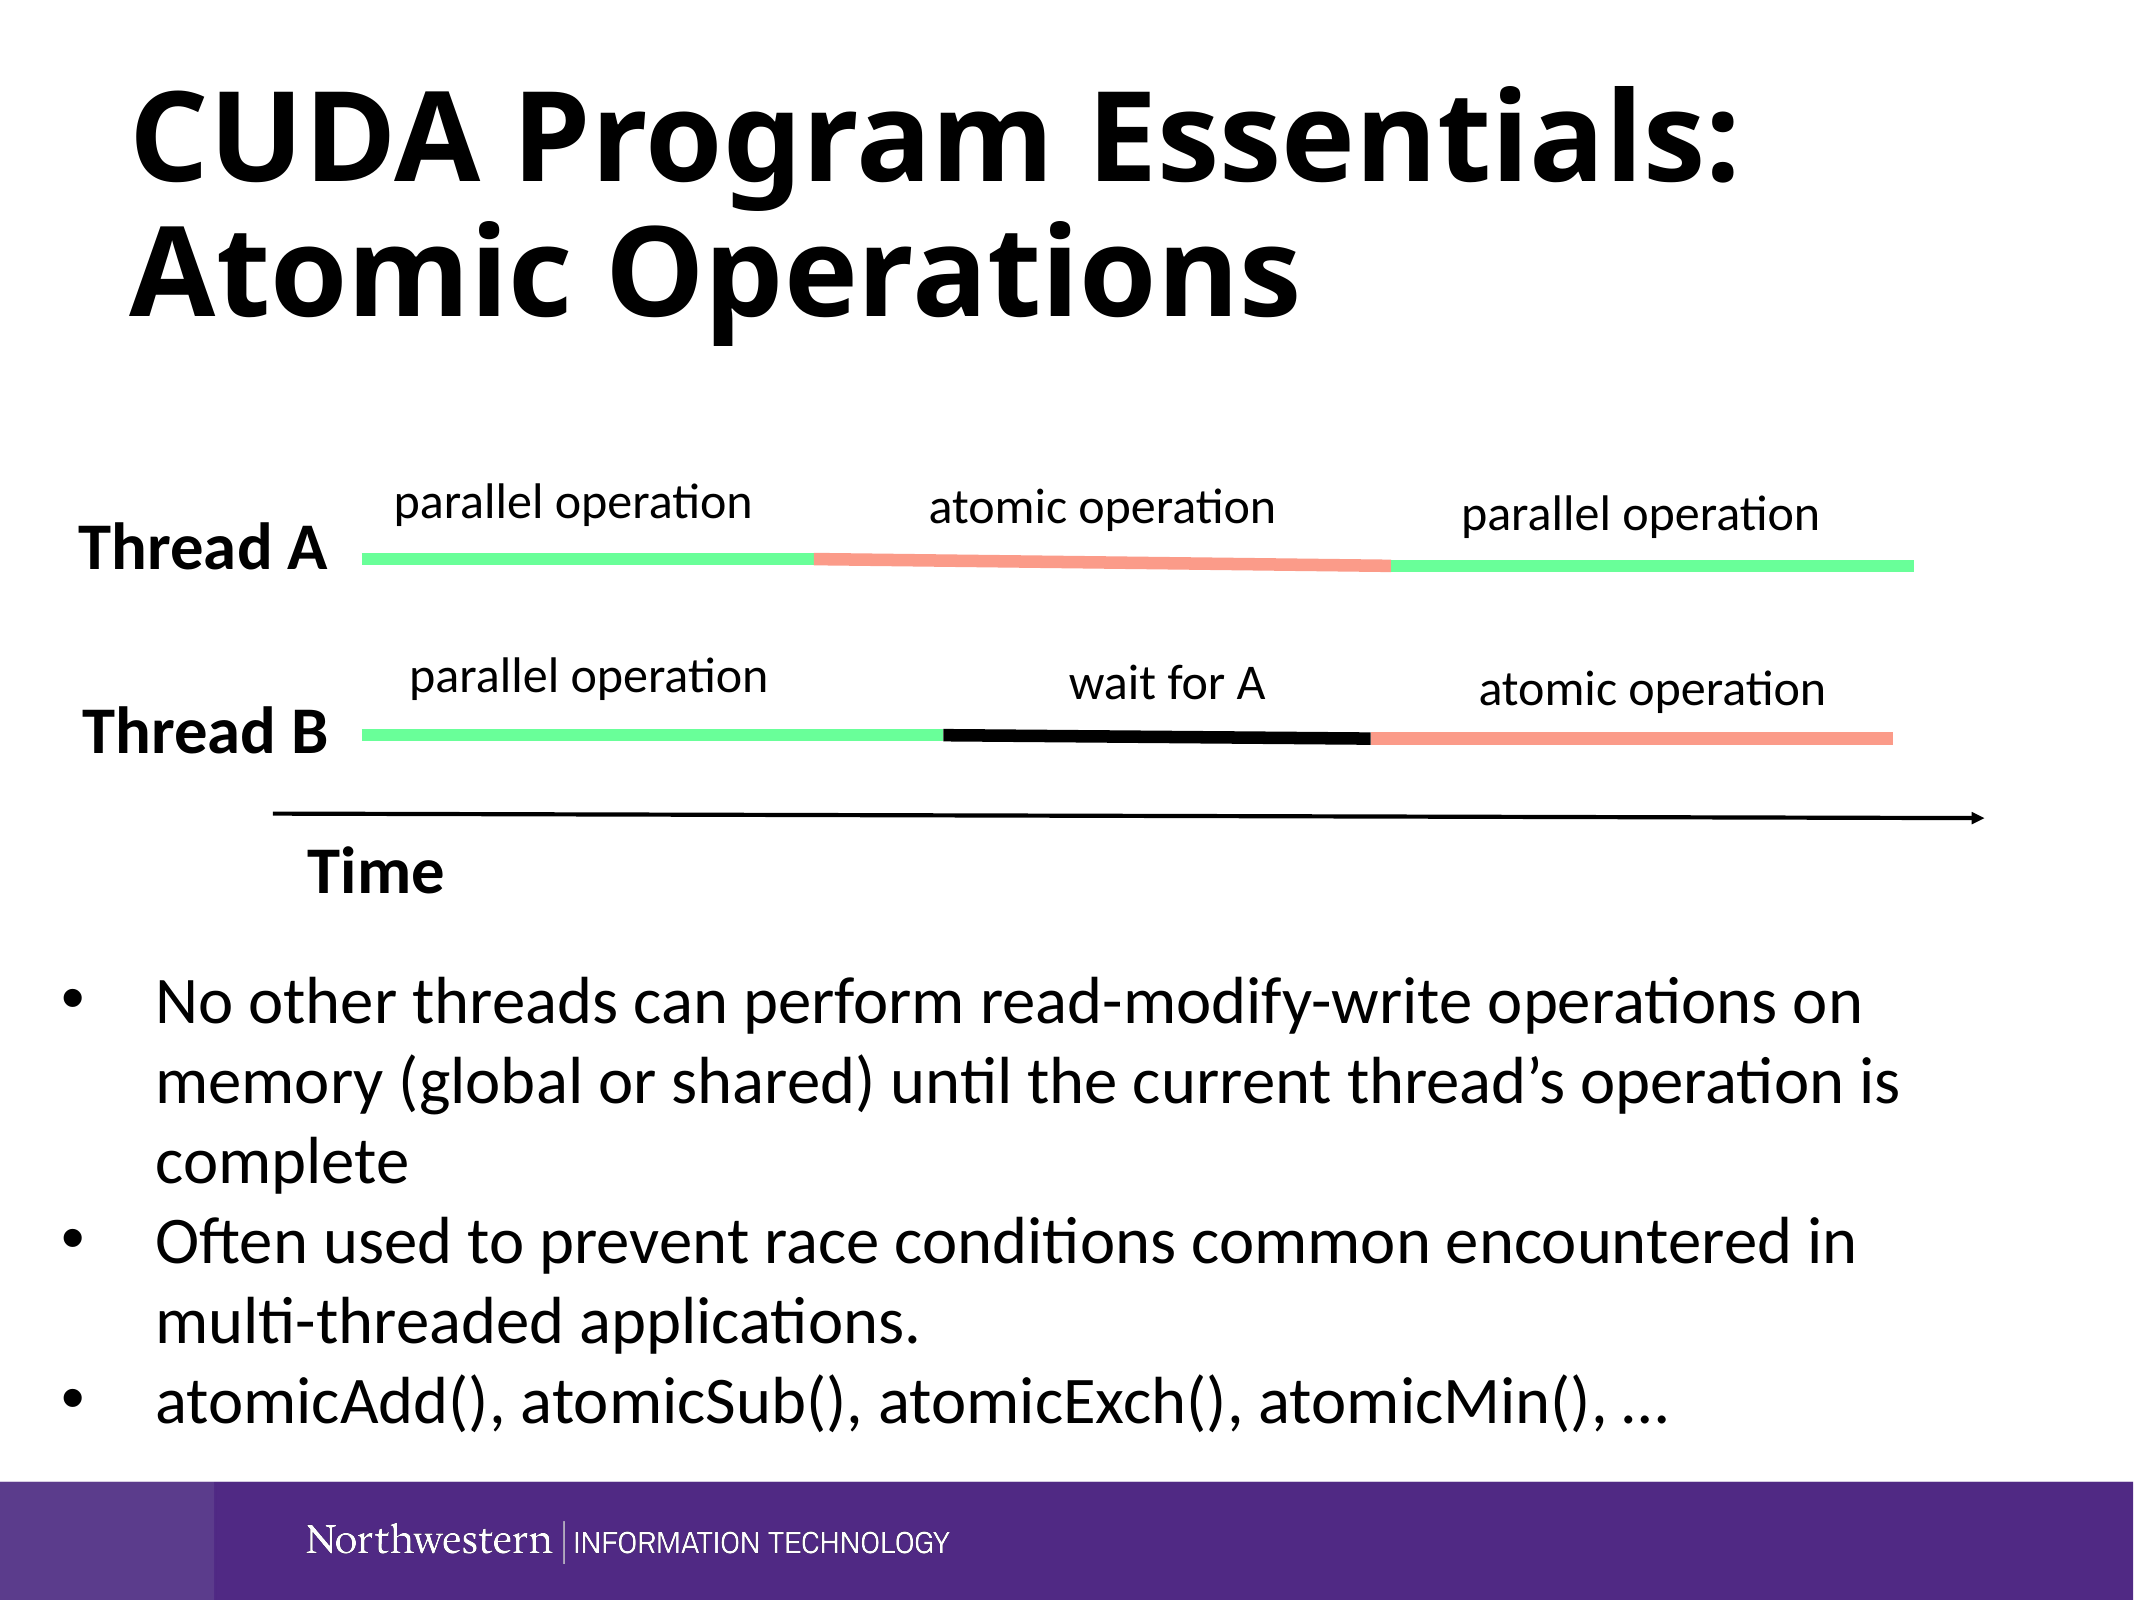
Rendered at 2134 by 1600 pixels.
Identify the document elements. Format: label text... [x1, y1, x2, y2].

text_box No other threads can perform read-modify-write operations on memory (global or shared) until the current thread’s operation is complete Often used to prevent race conditions common encountered in multi-threaded applications. atomicAdd(), atomicSub(), atomicExch(), atomicMin(), … [46, 949, 2029, 1445]
text_box CUDA Program Essentials: Atomic Operations [115, 99, 1840, 317]
picture [0, 0, 2134, 1600]
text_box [62, 461, 1985, 916]
